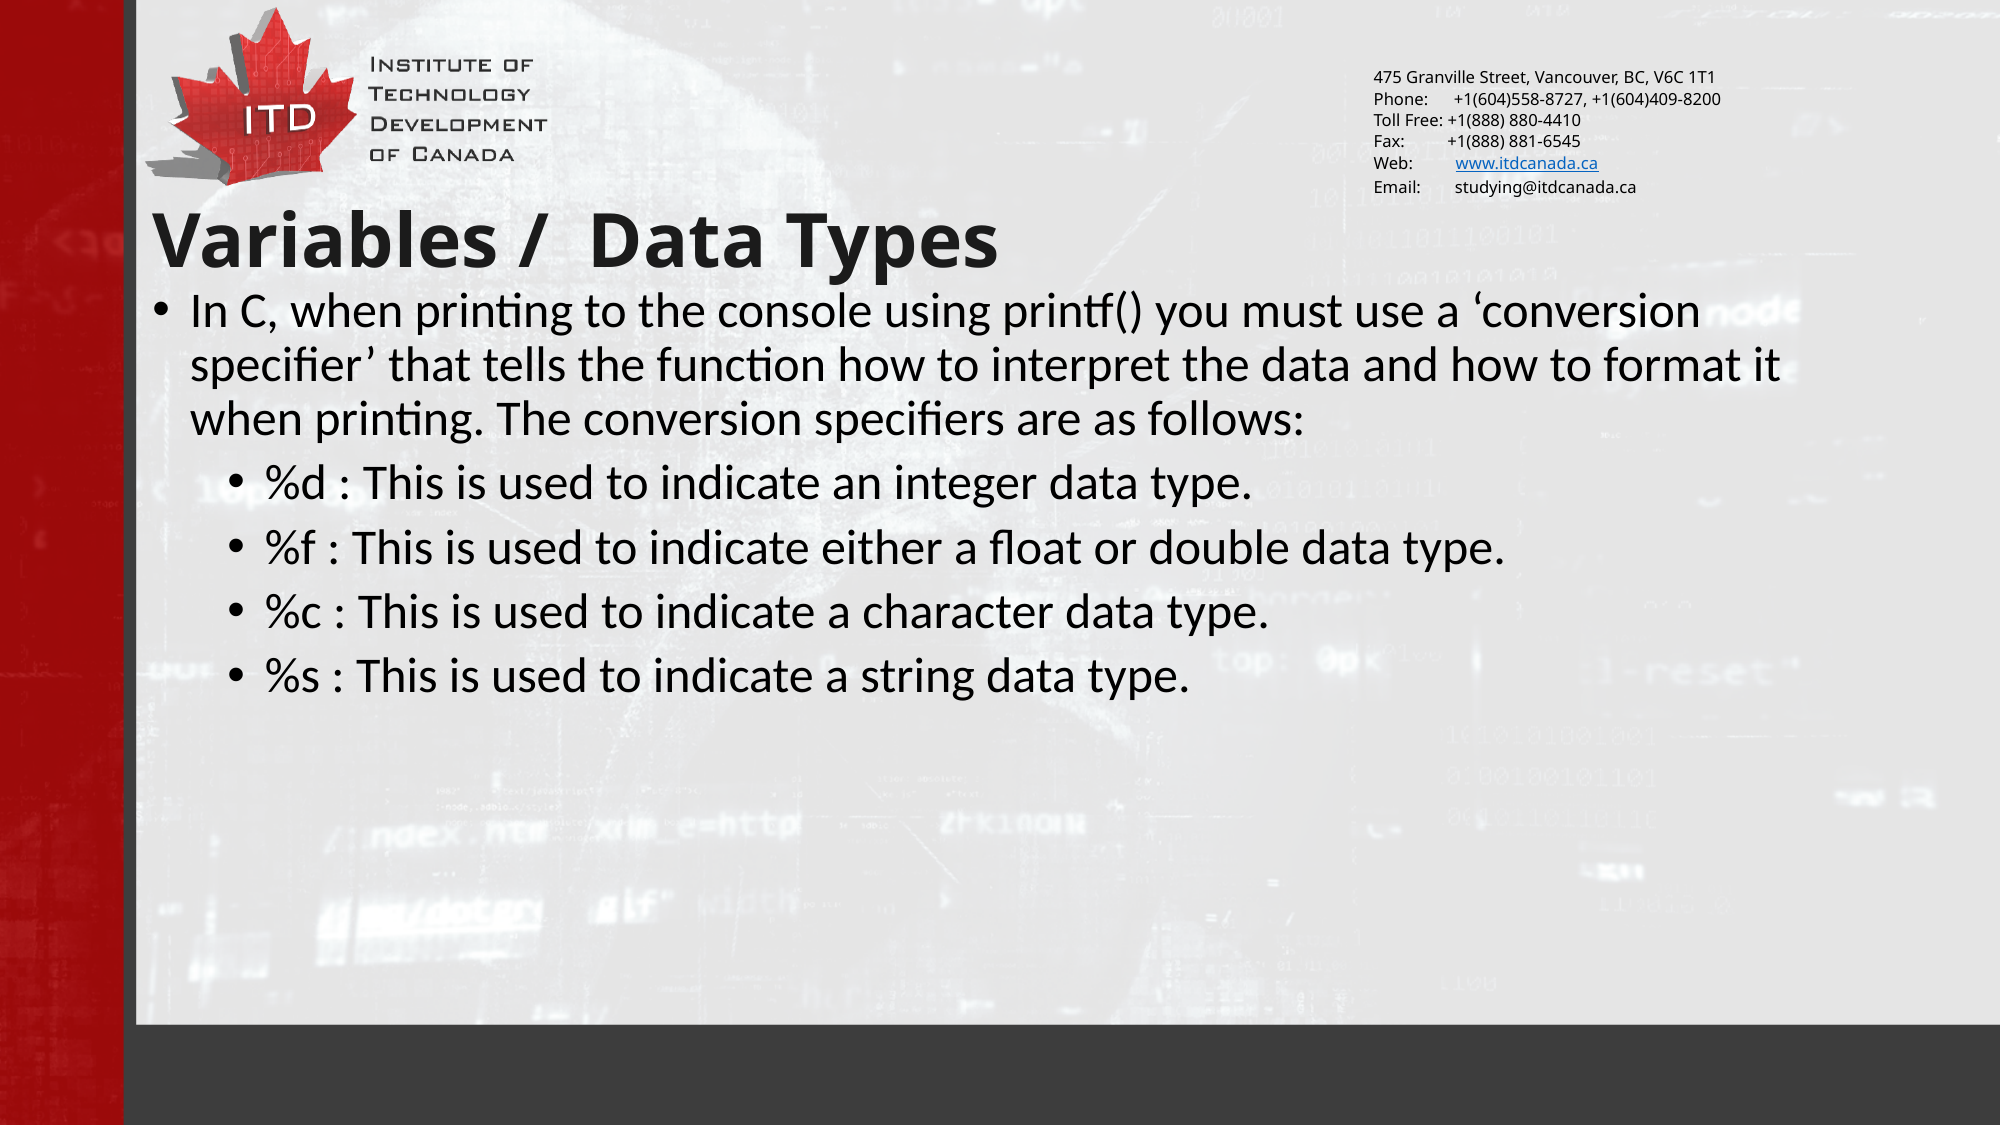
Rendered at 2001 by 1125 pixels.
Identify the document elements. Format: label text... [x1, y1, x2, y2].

title Variables / Data Types [137, 195, 1863, 276]
picture [0, 0, 2000, 1125]
list In C, when printing to the console using printf() you must use a ‘conversion specifier’ that tells the function how to interpret the data and how to format it when printing. The conversion specifiers are as follows: %d : This is used to indicate an integer data type. %f : This is used to indicate either a float or double data type. %c : This is used to indicate a character data type. %s : This is used to indicate a string data type. [137, 276, 1863, 991]
